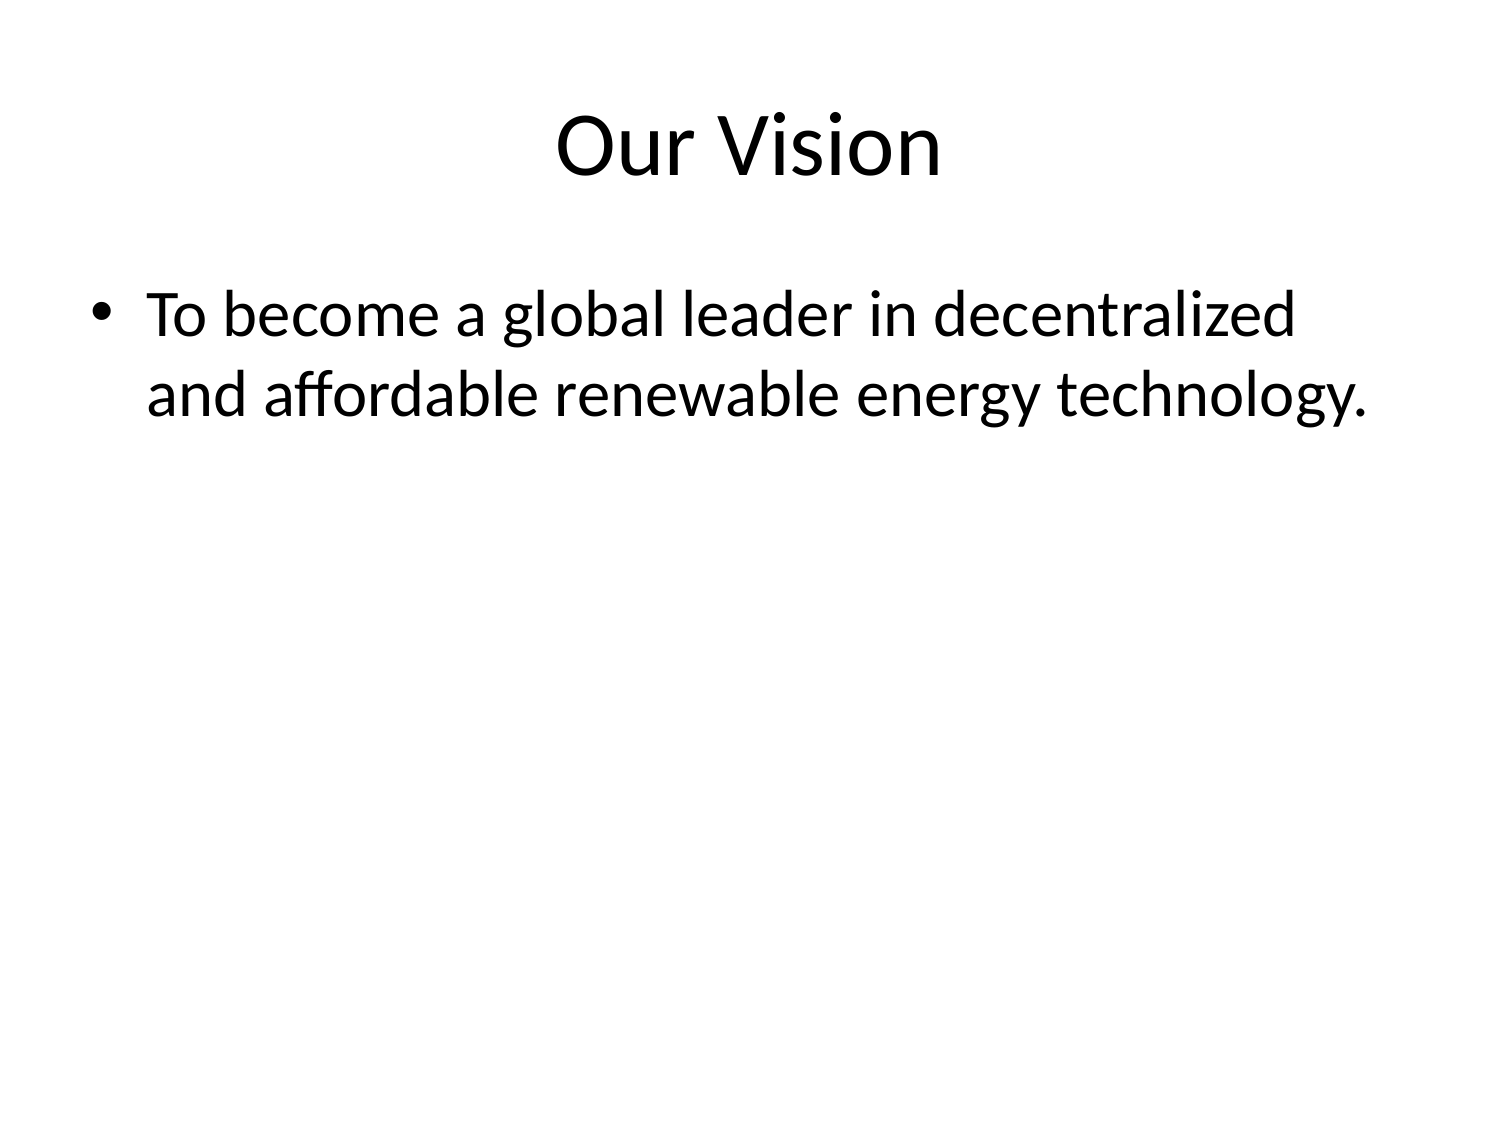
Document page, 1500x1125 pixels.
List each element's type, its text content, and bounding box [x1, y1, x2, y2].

title Our Vision [75, 45, 1425, 233]
list To become a global leader in decentralized and affordable renewable energy technology. [75, 262, 1425, 1005]
